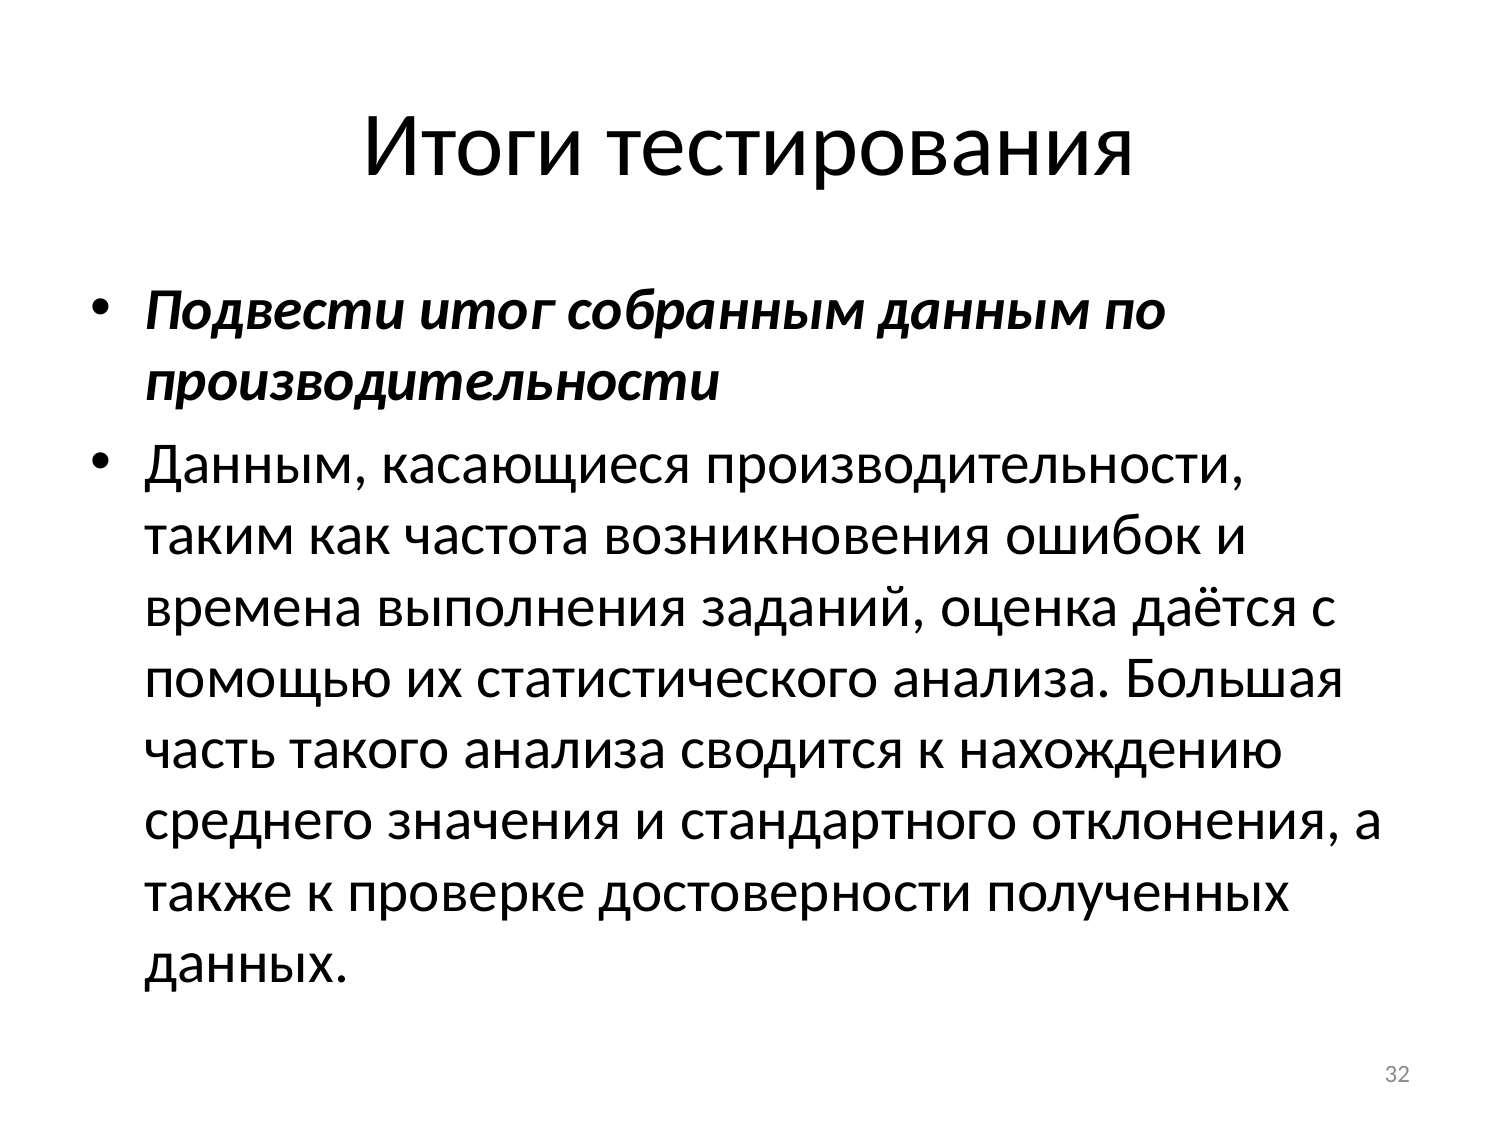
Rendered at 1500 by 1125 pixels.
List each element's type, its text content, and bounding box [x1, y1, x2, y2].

list Подвести итог собранным данным по производительности Данным, касающиеся производительности, таким как частота возникновения ошибок и времена выполнения заданий, оценка даётся с помощью их статистического анализа. Большая часть такого анализа сводится к нахождению среднего значения и стандартного отклонения, а также к проверке достоверности полученных данных. [75, 262, 1425, 1005]
title Итоги тестирования [75, 45, 1425, 233]
slide_number 32 [1074, 1042, 1425, 1103]
